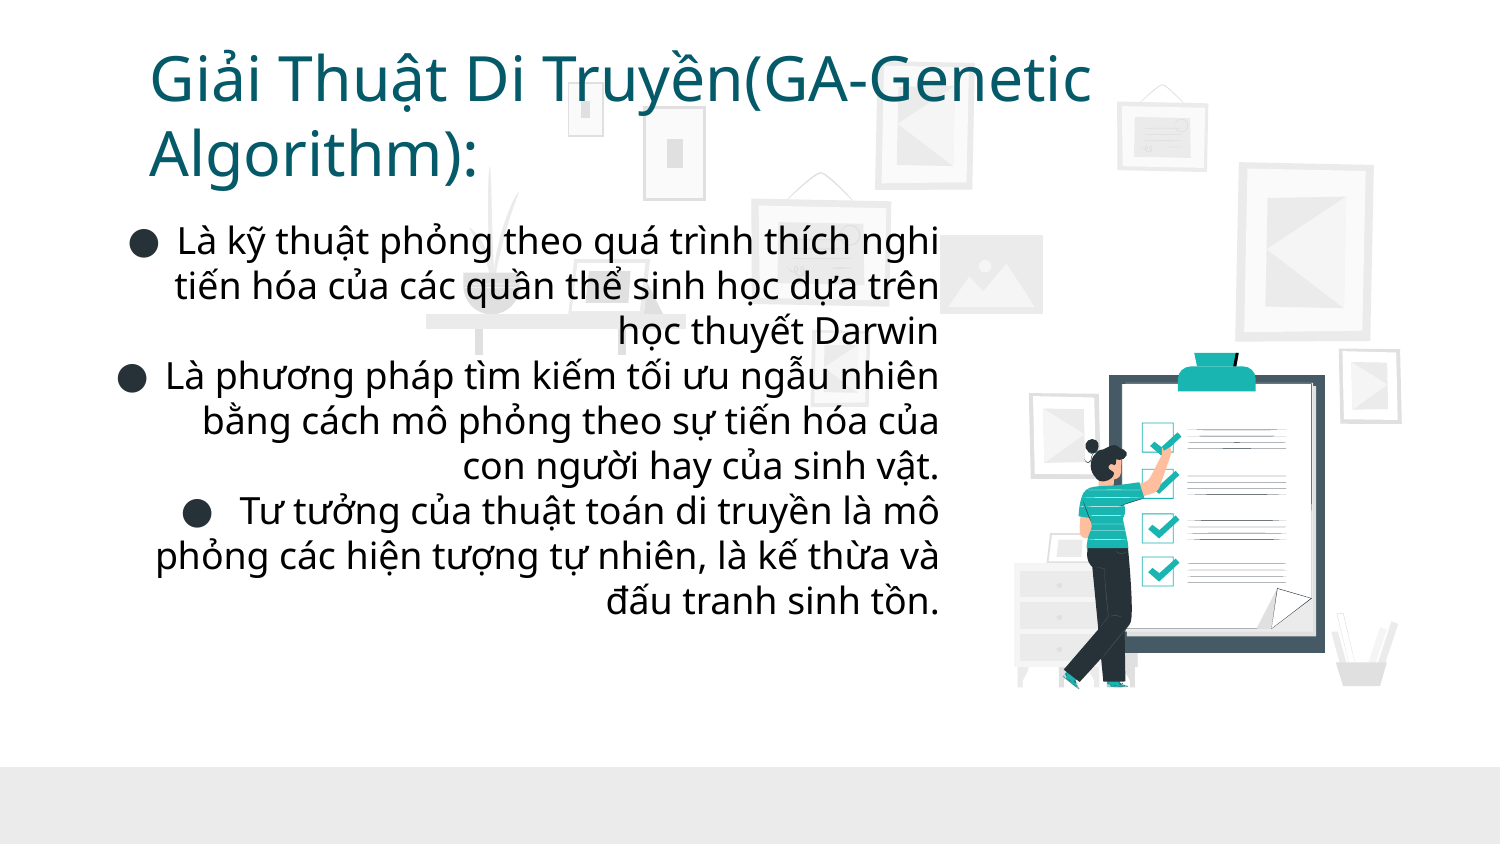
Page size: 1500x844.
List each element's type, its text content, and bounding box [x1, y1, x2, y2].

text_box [1013, 348, 1403, 690]
list Là kỹ thuật phỏng theo quá trình thích nghi tiến hóa của các quần thể sinh học dựa trên học thuyết Darwin Là phương pháp tìm kiếm tối ưu ngẫu nhiên bằng cách mô phỏng theo sự tiến hóa của con người hay của sinh vật. Tư tưởng của thuật toán di truyền là mô phỏng các hiện tượng tự nhiên, là kế thừa và đấu tranh sinh tồn. [46, 201, 955, 664]
title Giải Thuật Di Truyền(GA-Genetic Algorithm): [134, 36, 1355, 192]
